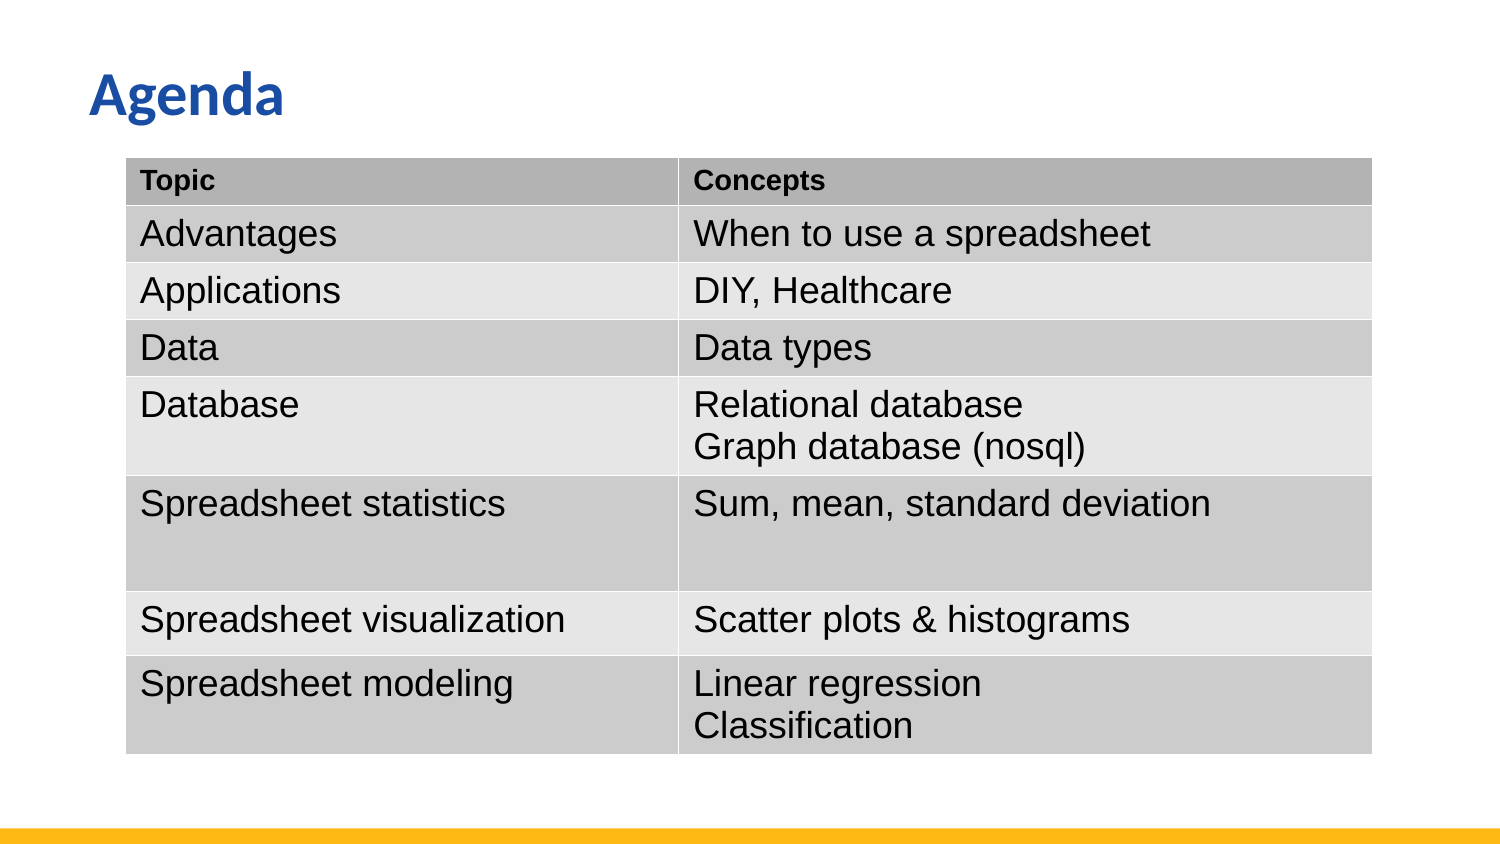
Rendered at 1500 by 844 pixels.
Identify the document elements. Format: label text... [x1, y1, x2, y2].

table_cell DIY, Healthcare [679, 263, 1372, 319]
table_cell Sum, mean, standard deviation [679, 476, 1372, 591]
table_cell Spreadsheet visualization [126, 592, 678, 655]
table_header Concepts [679, 158, 1372, 205]
table_cell When to use a spreadsheet [679, 206, 1372, 262]
table_cell Relational database Graph database (nosql) [679, 377, 1372, 475]
table_cell Data [126, 320, 678, 376]
table_cell Spreadsheet statistics [126, 476, 678, 591]
table_cell Linear regression Classification [679, 656, 1372, 754]
table_cell Spreadsheet modeling [126, 656, 678, 754]
table_header Topic [126, 158, 678, 205]
table_cell Data types [679, 320, 1372, 376]
text_box Agenda [74, 0, 1425, 197]
table_cell Database [126, 377, 678, 475]
table_cell Advantages [126, 206, 678, 262]
table_cell Scatter plots & histograms [679, 592, 1372, 655]
table_cell Applications [126, 263, 678, 319]
